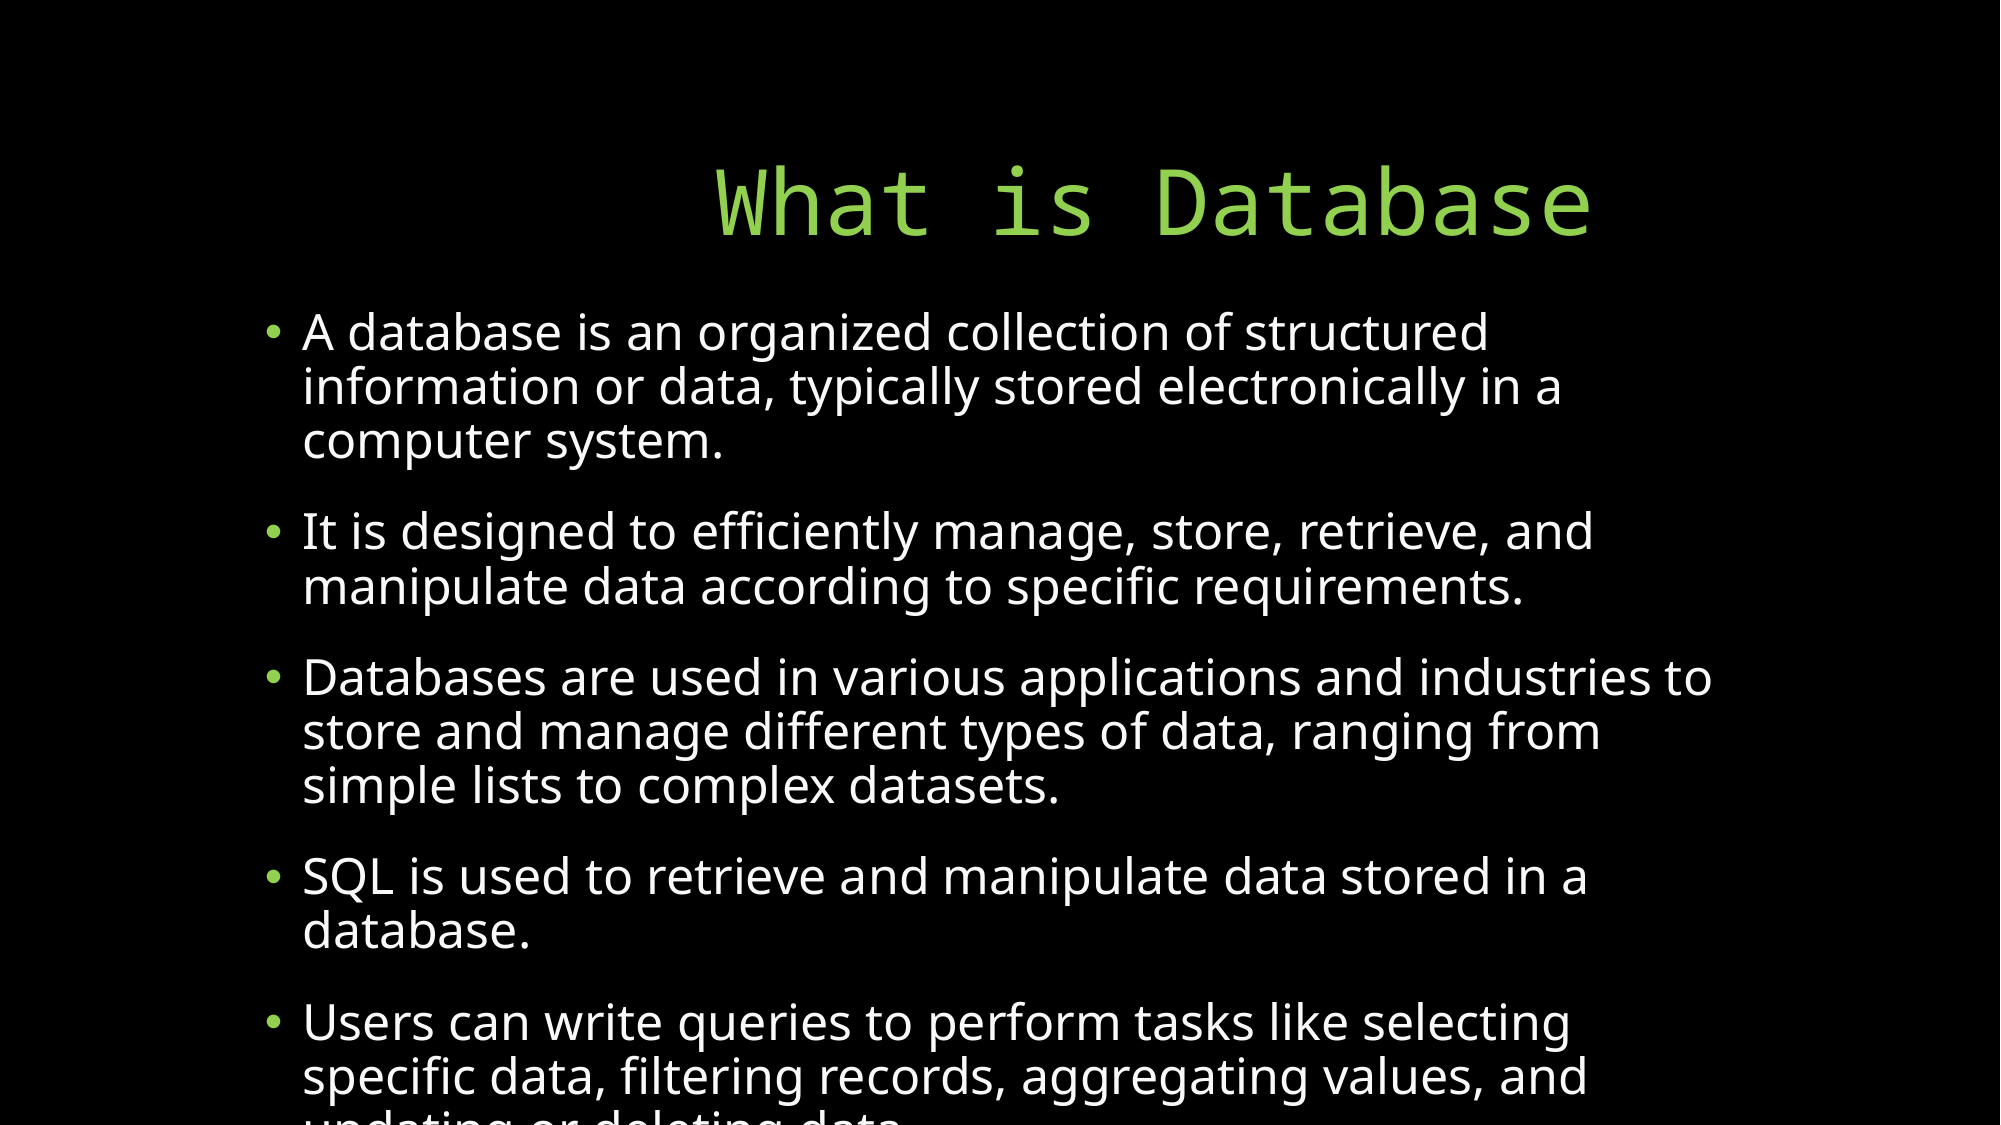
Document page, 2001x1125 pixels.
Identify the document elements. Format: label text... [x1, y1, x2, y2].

title What is Database [249, 75, 1750, 263]
list A database is an organized collection of structured information or data, typically stored electronically in a computer system. It is designed to efficiently manage, store, retrieve, and manipulate data according to specific requirements. Databases are used in various applications and industries to store and manage different types of data, ranging from simple lists to complex datasets. SQL is used to retrieve and manipulate data stored in a database. Users can write queries to perform tasks like selecting specific data, filtering records, aggregating values, and updating or deleting data. [249, 299, 1750, 1000]
